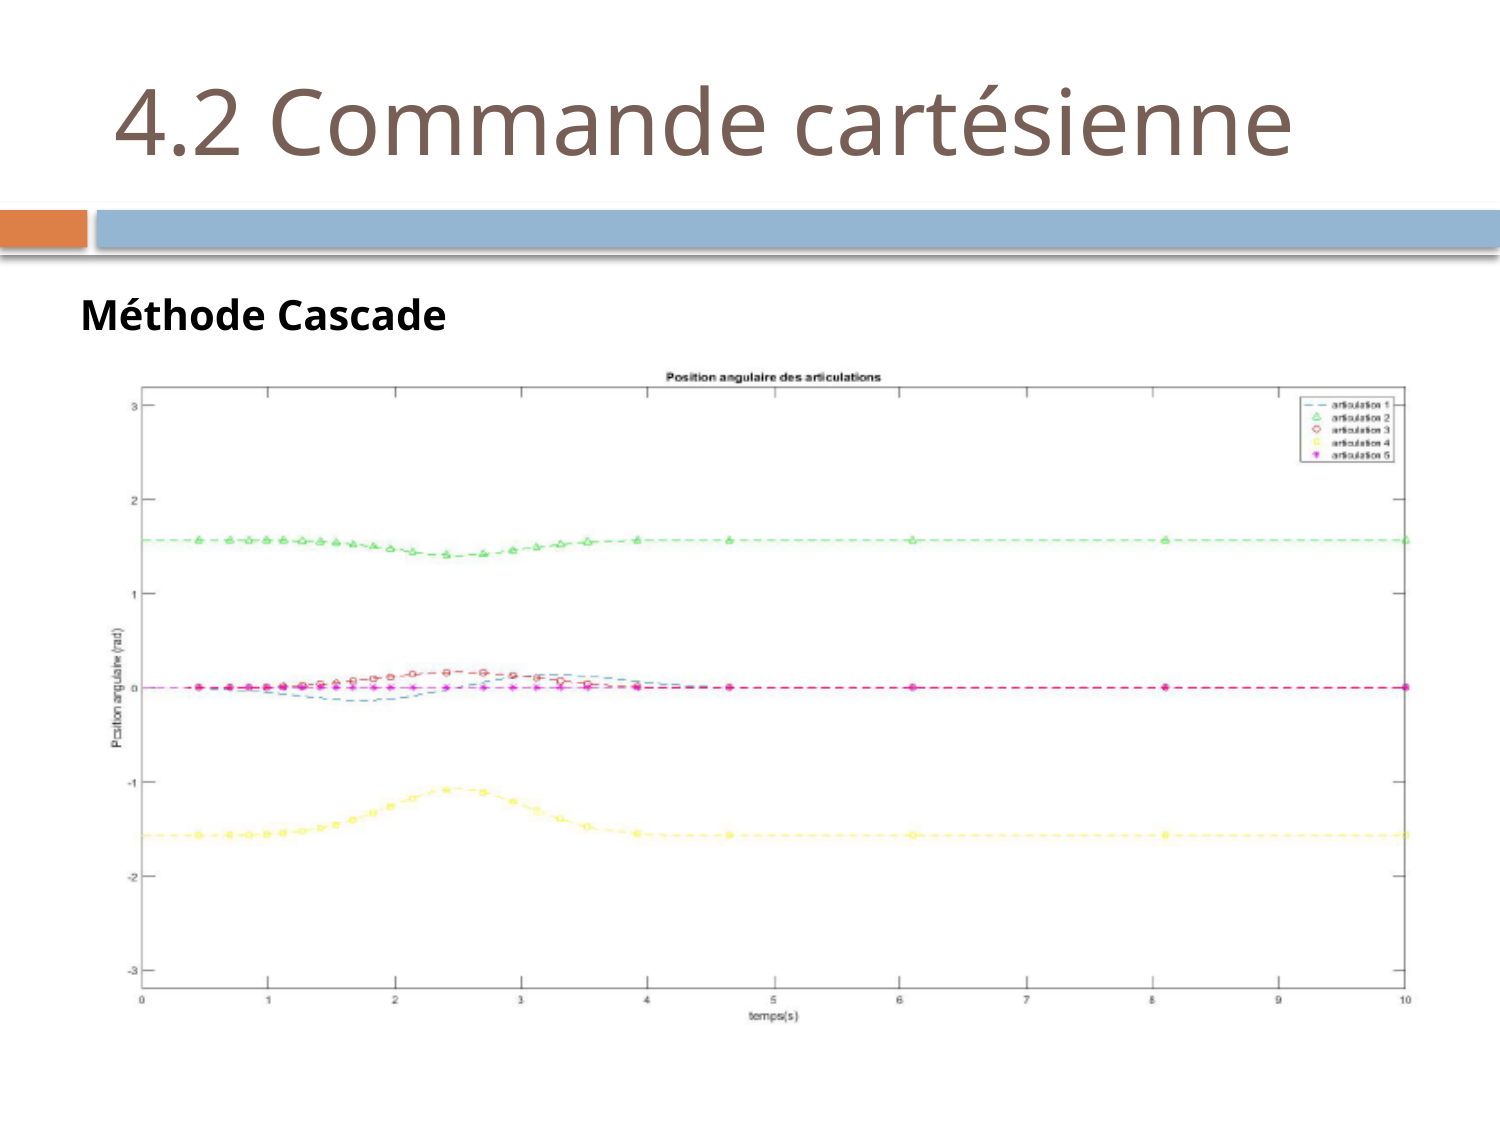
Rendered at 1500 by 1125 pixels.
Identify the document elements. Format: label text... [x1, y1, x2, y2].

text_box Méthode Cascade [65, 281, 463, 346]
title 4.2 Commande cartésienne [99, 37, 1438, 200]
picture [81, 351, 1442, 1044]
